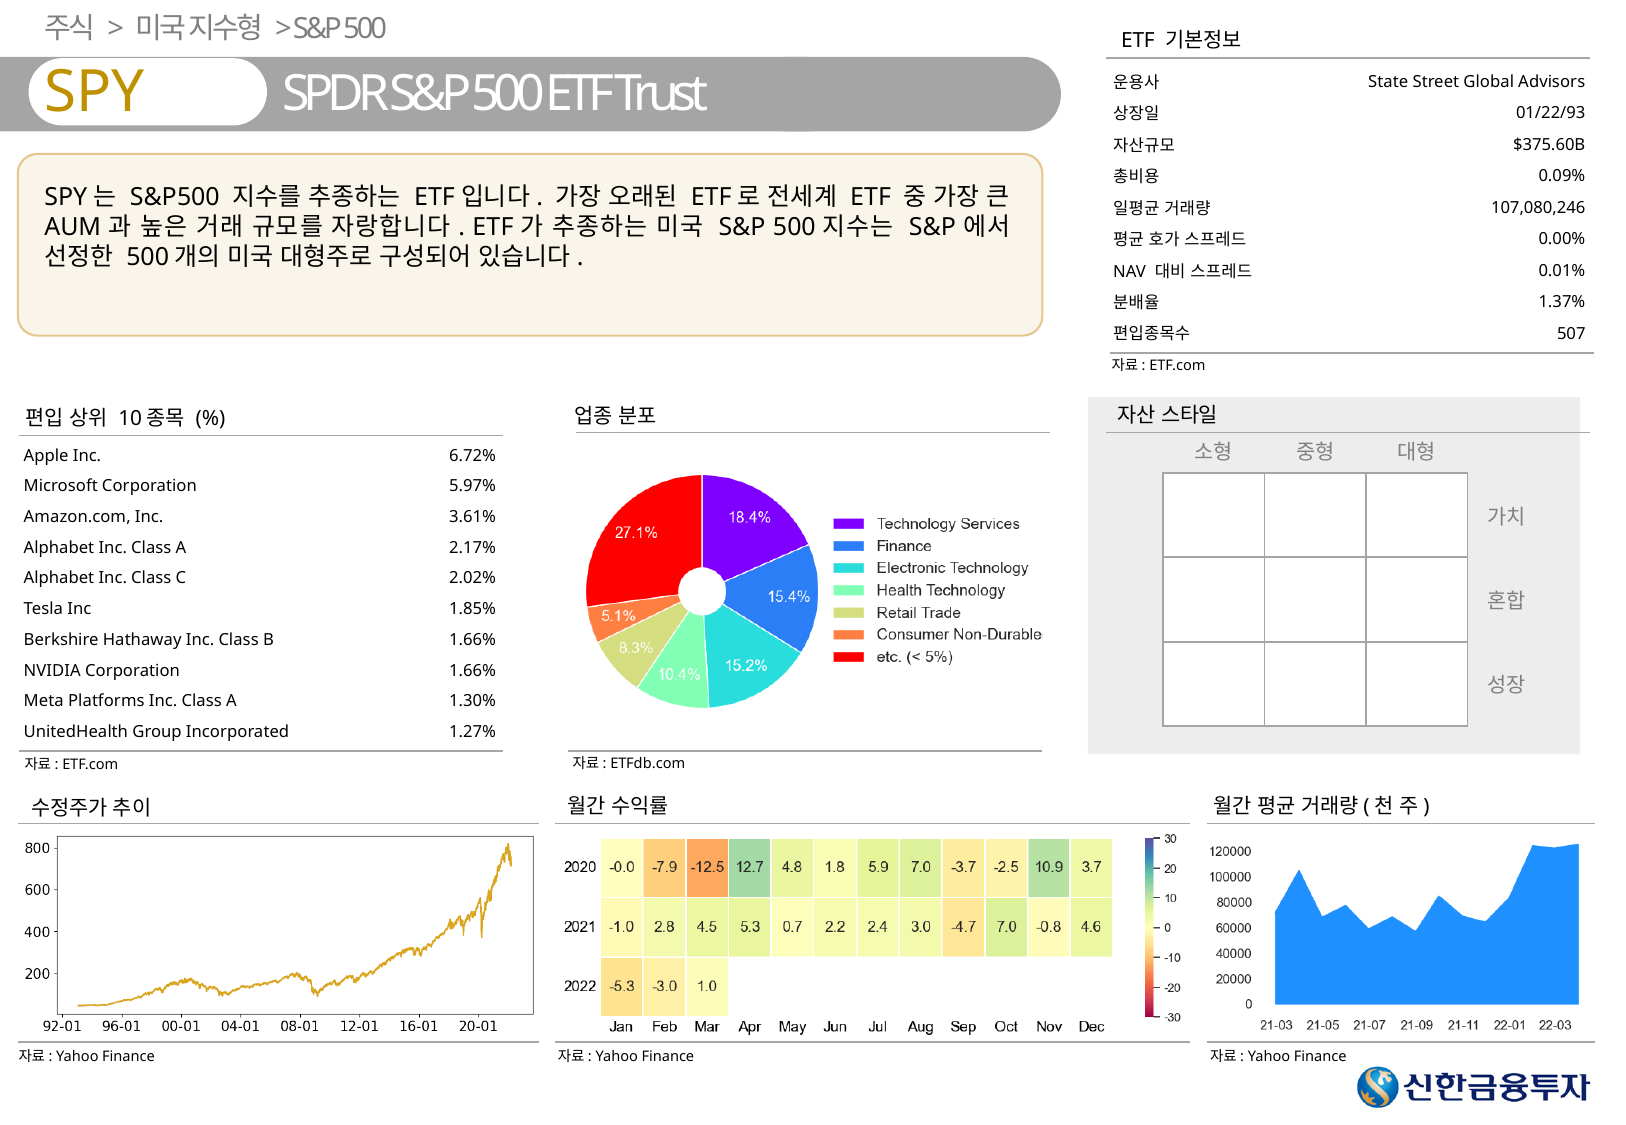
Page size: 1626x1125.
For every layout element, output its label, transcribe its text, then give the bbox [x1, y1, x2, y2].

list SPDR S&P 500 ETF Trust [267, 59, 1343, 121]
table_cell Tesla Inc [19, 594, 419, 622]
table_cell 1.27% [420, 716, 501, 745]
table_cell 자산규모 [1108, 129, 1319, 159]
table_cell NVIDIA Corporation [19, 655, 419, 684]
list SPY [29, 54, 334, 124]
picture [17, 830, 539, 1038]
table_cell Berkshire Hathaway Inc. Class B [19, 624, 419, 653]
table_cell 1.85% [420, 594, 501, 622]
table_header State Street Global Advisors [1321, 66, 1591, 94]
picture [554, 830, 1188, 1038]
list 주식 > 미국 지수형 > S&P 500 [29, 0, 1091, 54]
table_cell 3.61% [420, 501, 501, 530]
table_cell 총비용 [1108, 161, 1319, 190]
table_cell Alphabet Inc. Class A [19, 532, 419, 561]
table_cell 일평균 거래량 [1108, 192, 1319, 222]
table_cell 507 [1321, 318, 1591, 348]
table_cell 편입종목수 [1108, 318, 1319, 348]
table_cell NAV 대비 스프레드 [1108, 255, 1319, 285]
picture [567, 437, 1043, 745]
table_cell 0.09% [1321, 161, 1591, 190]
table_cell 2.02% [420, 563, 501, 592]
table_cell 2.17% [420, 532, 501, 561]
table_cell 01/22/93 [1321, 99, 1591, 127]
list 업종 분포 [568, 397, 1044, 433]
table_cell Amazon.com, Inc. [19, 501, 419, 530]
table_cell 1.30% [420, 686, 501, 715]
picture [1206, 830, 1595, 1038]
table_cell Alphabet Inc. Class C [19, 563, 419, 592]
table_cell 상장일 [1108, 99, 1319, 127]
table_cell $375.60B [1321, 129, 1591, 159]
table_cell 1.37% [1321, 286, 1591, 316]
table_cell Meta Platforms Inc. Class A [19, 686, 419, 715]
list SPY는 S&P500 지수를 추종하는 ETF입니다. 가장 오래된 ETF로 전세계 ETF 중 가장 큰 AUM과 높은 거래 규모를 자랑합니다. ETF가 추종하는 미국 S&P 500지수는 S&P에서 선정한 500개의 미국 대형주로 구성되어 있습니다. [29, 165, 1026, 319]
table_cell 0.01% [1321, 255, 1591, 285]
table_cell UnitedHealth Group Incorporated [19, 716, 419, 745]
table_cell 분배율 [1108, 286, 1319, 316]
table_cell 1.66% [420, 624, 501, 653]
table_header 운용사 [1108, 66, 1319, 94]
picture [1355, 1064, 1593, 1110]
table_cell Microsoft Corporation [19, 473, 419, 500]
table_cell 0.00% [1321, 223, 1591, 253]
table_header 6.72% [420, 440, 501, 467]
table_cell 평균 호가 스프레드 [1108, 223, 1319, 253]
table_header Apple Inc. [19, 440, 419, 467]
table_cell 1.66% [420, 655, 501, 684]
list 월간 평균 거래량(천 주) [1208, 787, 1595, 824]
table_cell 107,080,246 [1321, 192, 1591, 222]
table_cell 5.97% [420, 473, 501, 500]
